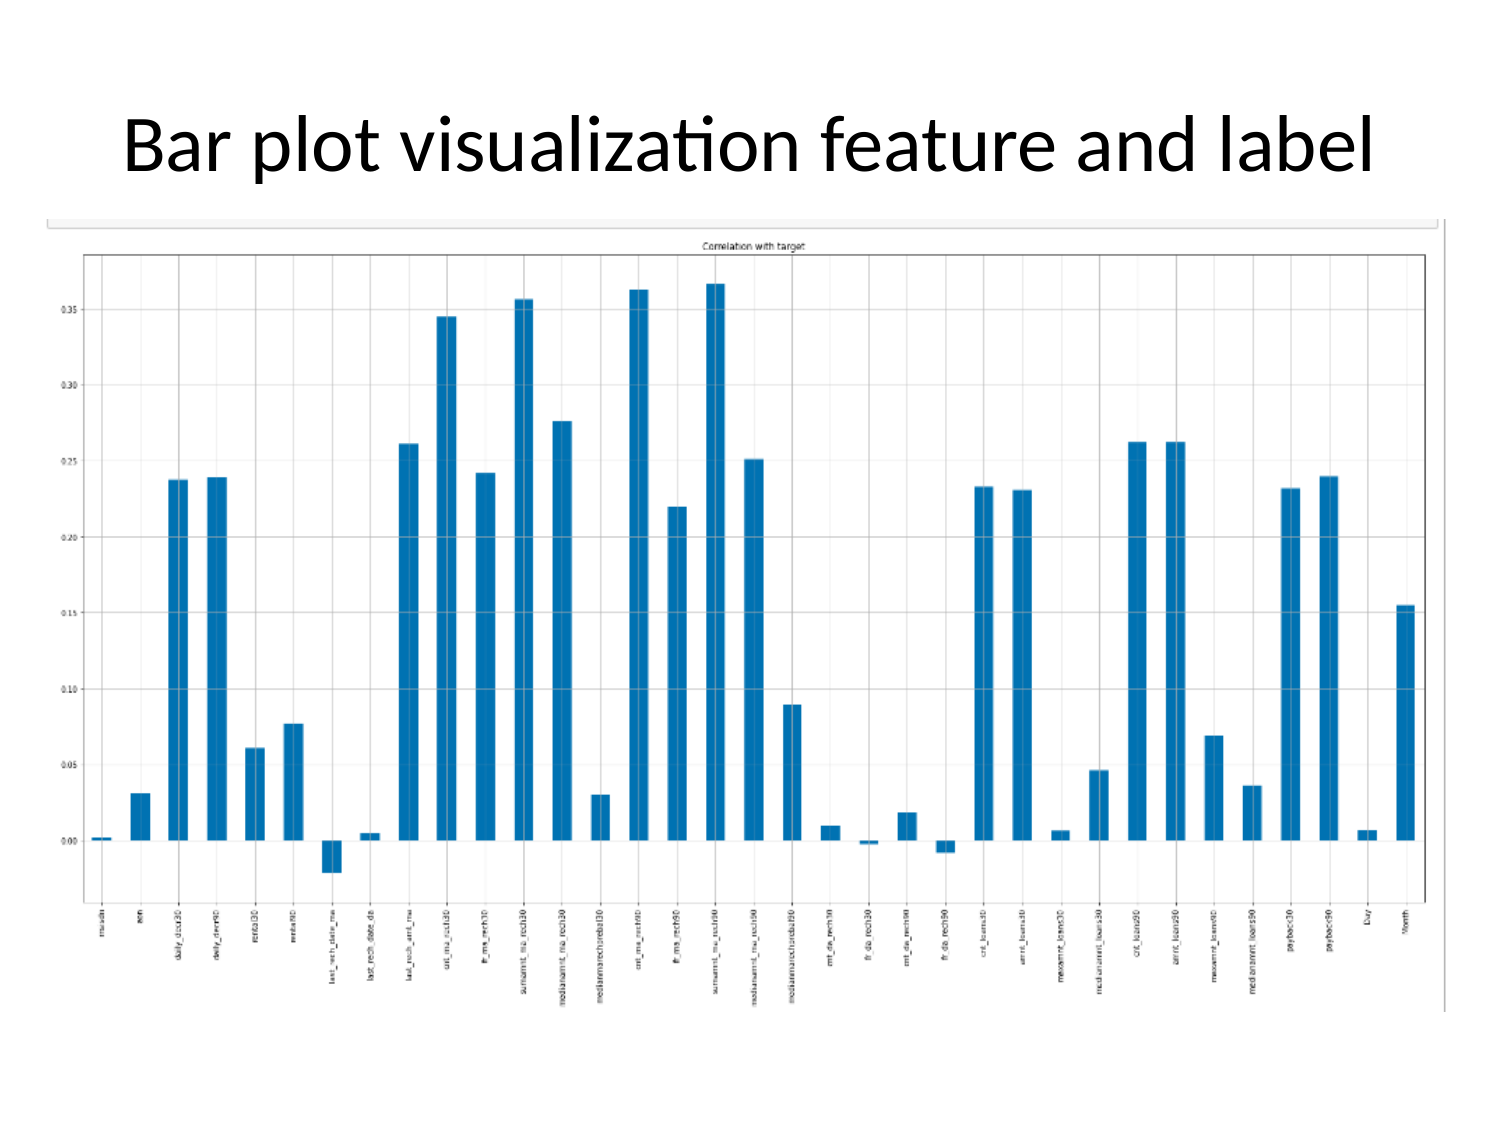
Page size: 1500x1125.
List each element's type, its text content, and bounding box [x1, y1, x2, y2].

title Bar plot visualization feature and label [75, 45, 1425, 217]
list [40, 219, 1448, 1012]
